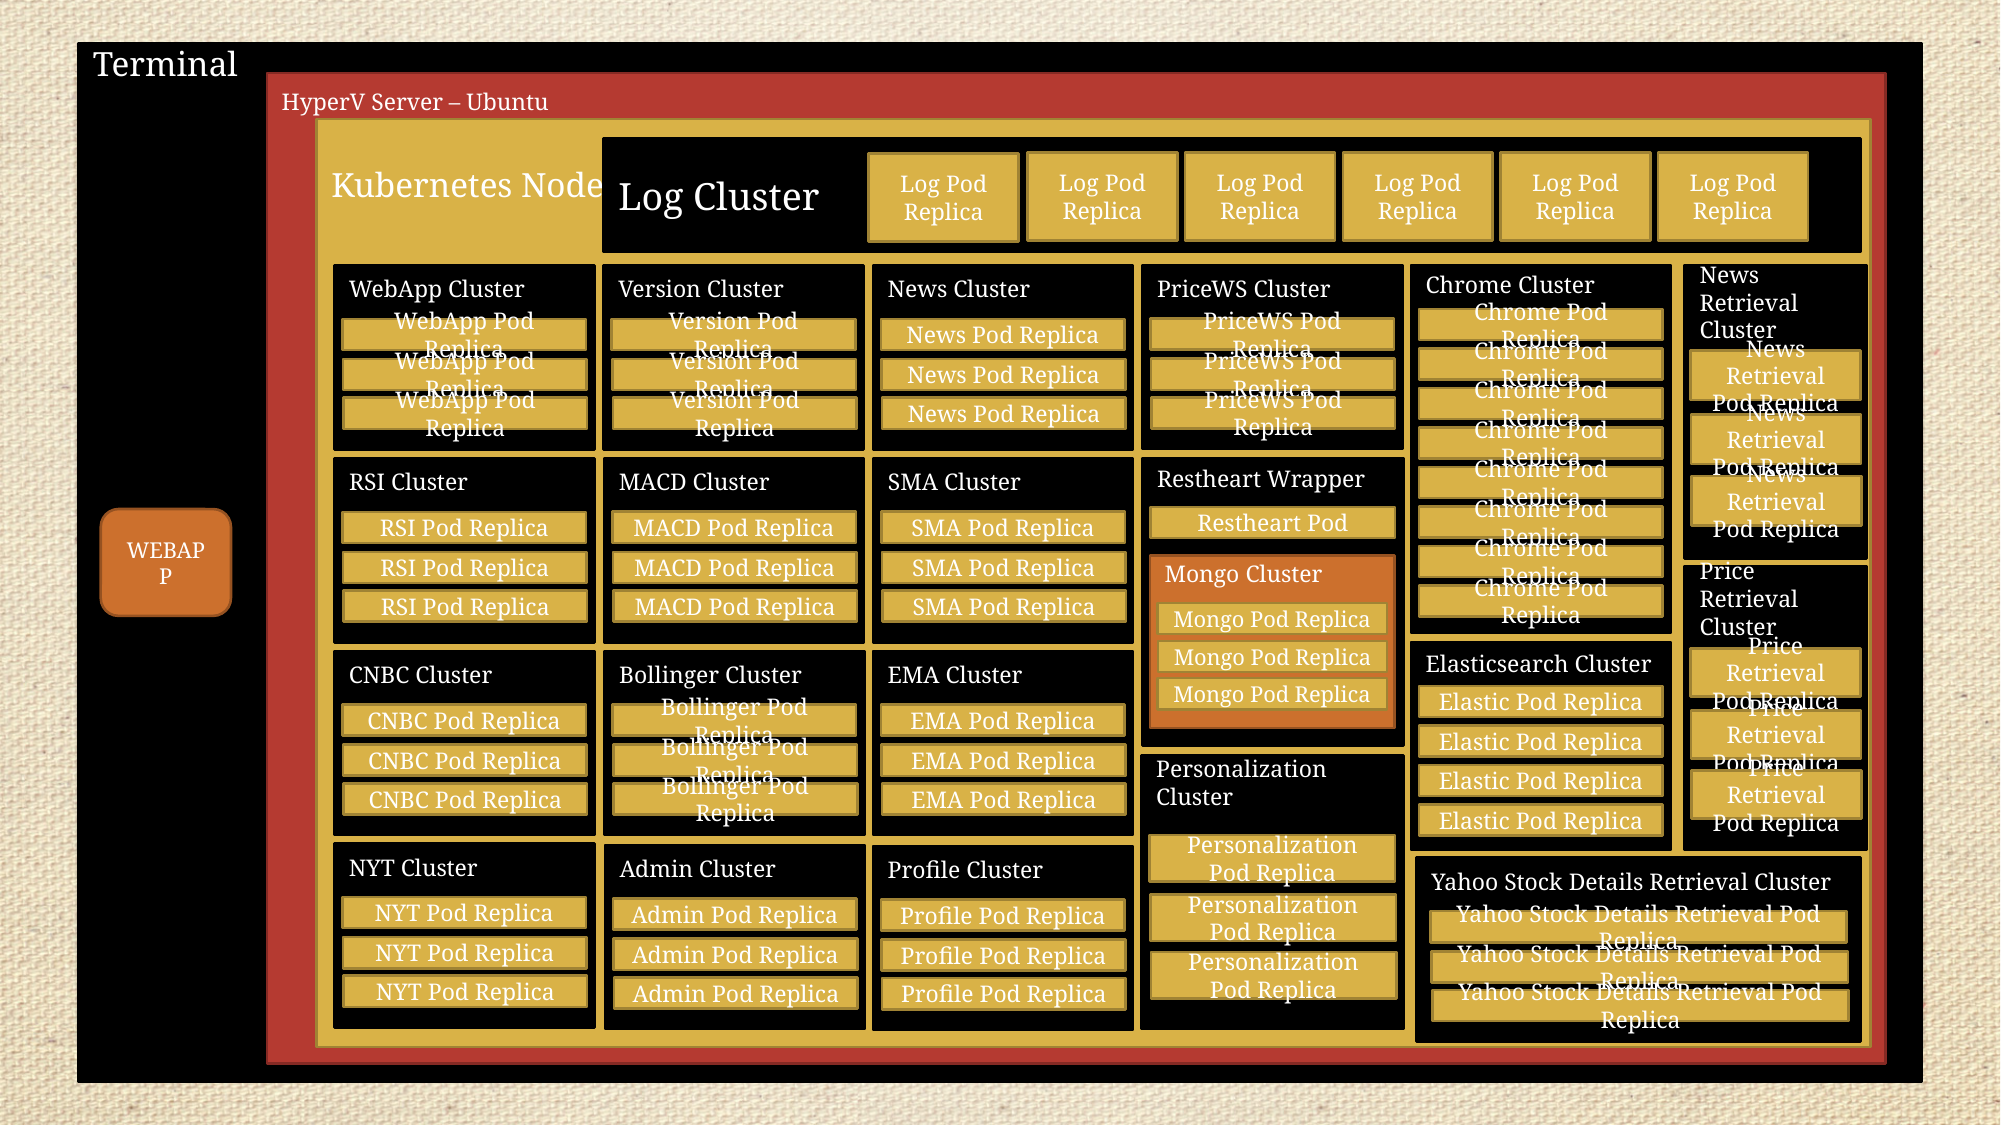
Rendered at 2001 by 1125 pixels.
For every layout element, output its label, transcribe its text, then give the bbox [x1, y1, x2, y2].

text_box Chrome Pod Replica [1418, 347, 1664, 381]
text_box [603, 265, 864, 450]
text_box Log Pod Replica [1342, 151, 1494, 242]
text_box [872, 845, 1134, 1031]
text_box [872, 650, 1134, 836]
text_box Log Pod Replica [1657, 151, 1809, 242]
text_box Chrome Pod Replica [1418, 426, 1664, 460]
text_box Log Pod Replica [1026, 151, 1179, 242]
text_box WEBAPP [99, 507, 233, 618]
text_box Log Cluster [602, 137, 1862, 253]
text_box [603, 458, 865, 643]
text_box Elastic Pod Replica [1418, 803, 1664, 837]
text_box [1141, 264, 1403, 450]
text_box Chrome Pod Replica [1418, 545, 1664, 578]
text_box Terminal [77, 42, 1923, 1083]
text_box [1141, 755, 1404, 1030]
text_box Log Pod Replica [1184, 151, 1336, 242]
picture [0, 0, 2001, 1125]
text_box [333, 843, 595, 1028]
text_box Chrome Pod Replica [1418, 584, 1664, 618]
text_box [1416, 857, 1861, 1042]
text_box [333, 265, 595, 450]
text_box Chrome Pod Replica [1418, 387, 1664, 420]
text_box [604, 650, 865, 836]
text_box Chrome Pod Replica [1418, 308, 1664, 341]
text_box HyperV Server – Ubuntu [266, 72, 1887, 1065]
text_box Chrome Pod Replica [1418, 505, 1664, 539]
text_box Elastic Pod Replica [1418, 724, 1664, 758]
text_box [872, 265, 1134, 450]
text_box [334, 458, 595, 643]
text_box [1142, 457, 1404, 746]
text_box Kubernetes Node [315, 118, 1872, 1048]
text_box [872, 458, 1134, 643]
text_box Elasticsearch Cluster [1410, 641, 1672, 851]
text_box Elastic Pod Replica [1418, 764, 1664, 797]
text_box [333, 650, 595, 836]
text_box Chrome Pod Replica [1418, 466, 1664, 499]
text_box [604, 844, 866, 1030]
text_box Elastic Pod Replica [1418, 685, 1664, 718]
text_box Chrome Cluster [1410, 264, 1672, 634]
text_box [1684, 565, 1867, 851]
text_box Log Pod Replica [1499, 151, 1652, 242]
text_box Log Pod Replica [867, 152, 1020, 243]
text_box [1684, 264, 1867, 559]
